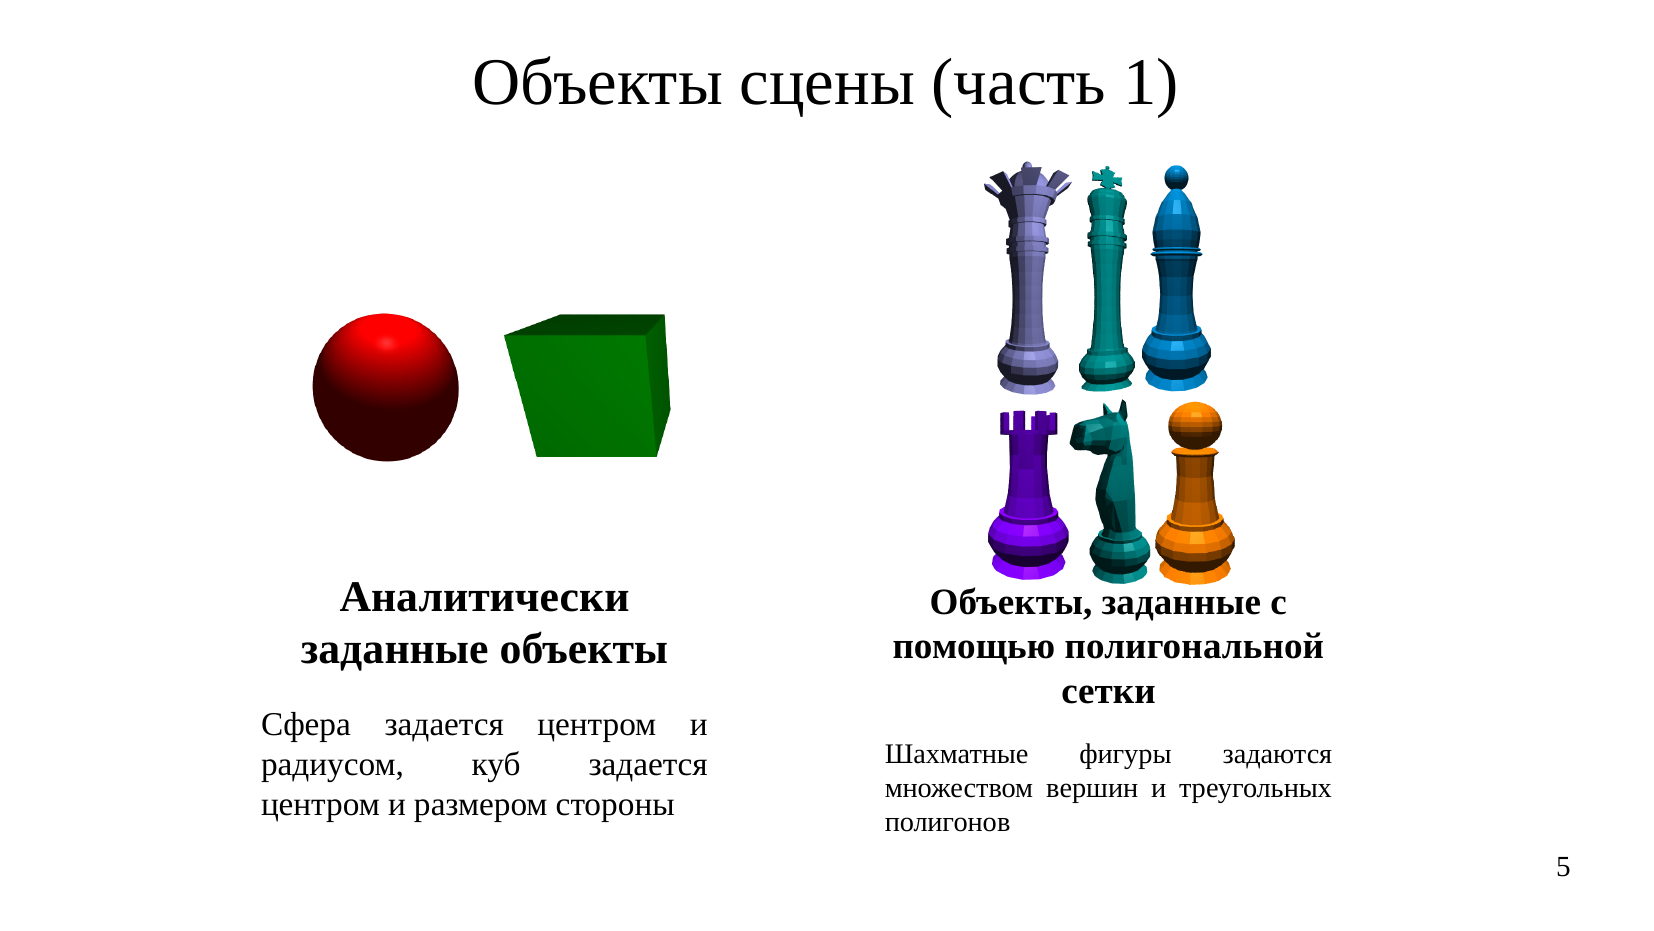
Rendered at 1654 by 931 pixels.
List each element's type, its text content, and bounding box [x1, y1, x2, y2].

picture [1140, 163, 1213, 392]
title Объекты сцены (часть 1) [82, 0, 1571, 156]
text_box Объекты, заданные с помощью полигональной сетки Шахматные фигуры задаются множеством вершин и треугольных полигонов [884, 577, 1333, 841]
picture [502, 310, 672, 462]
picture [982, 160, 1074, 395]
picture [306, 310, 463, 462]
picture [986, 398, 1237, 586]
picture [1078, 163, 1139, 392]
slide_number 5 [1185, 847, 1571, 912]
list Аналитически заданные объекты Сфера задается центром и радиусом, куб задается центром и размером стороны [261, 567, 709, 831]
